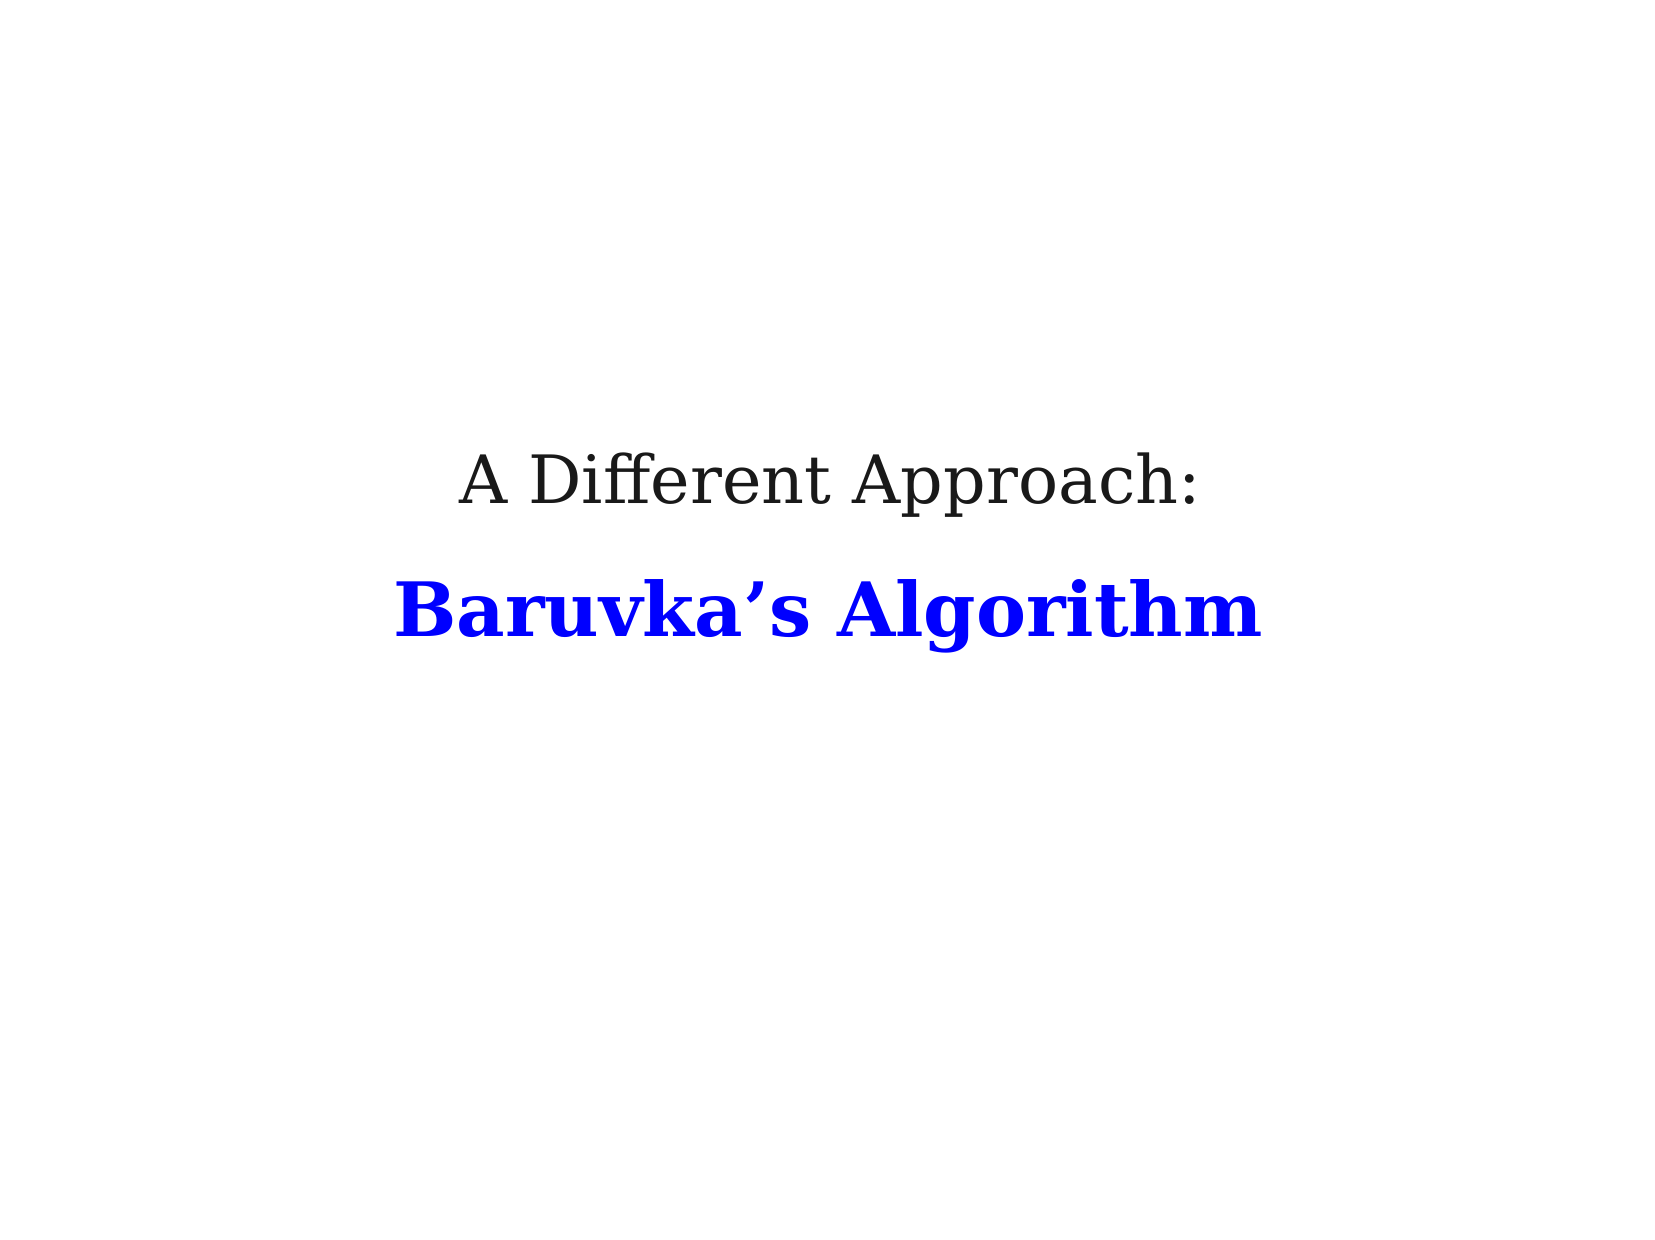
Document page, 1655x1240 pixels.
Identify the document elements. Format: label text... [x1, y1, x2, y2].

title A Different Approach: Baruvka’s Algorithm [39, 394, 1615, 652]
